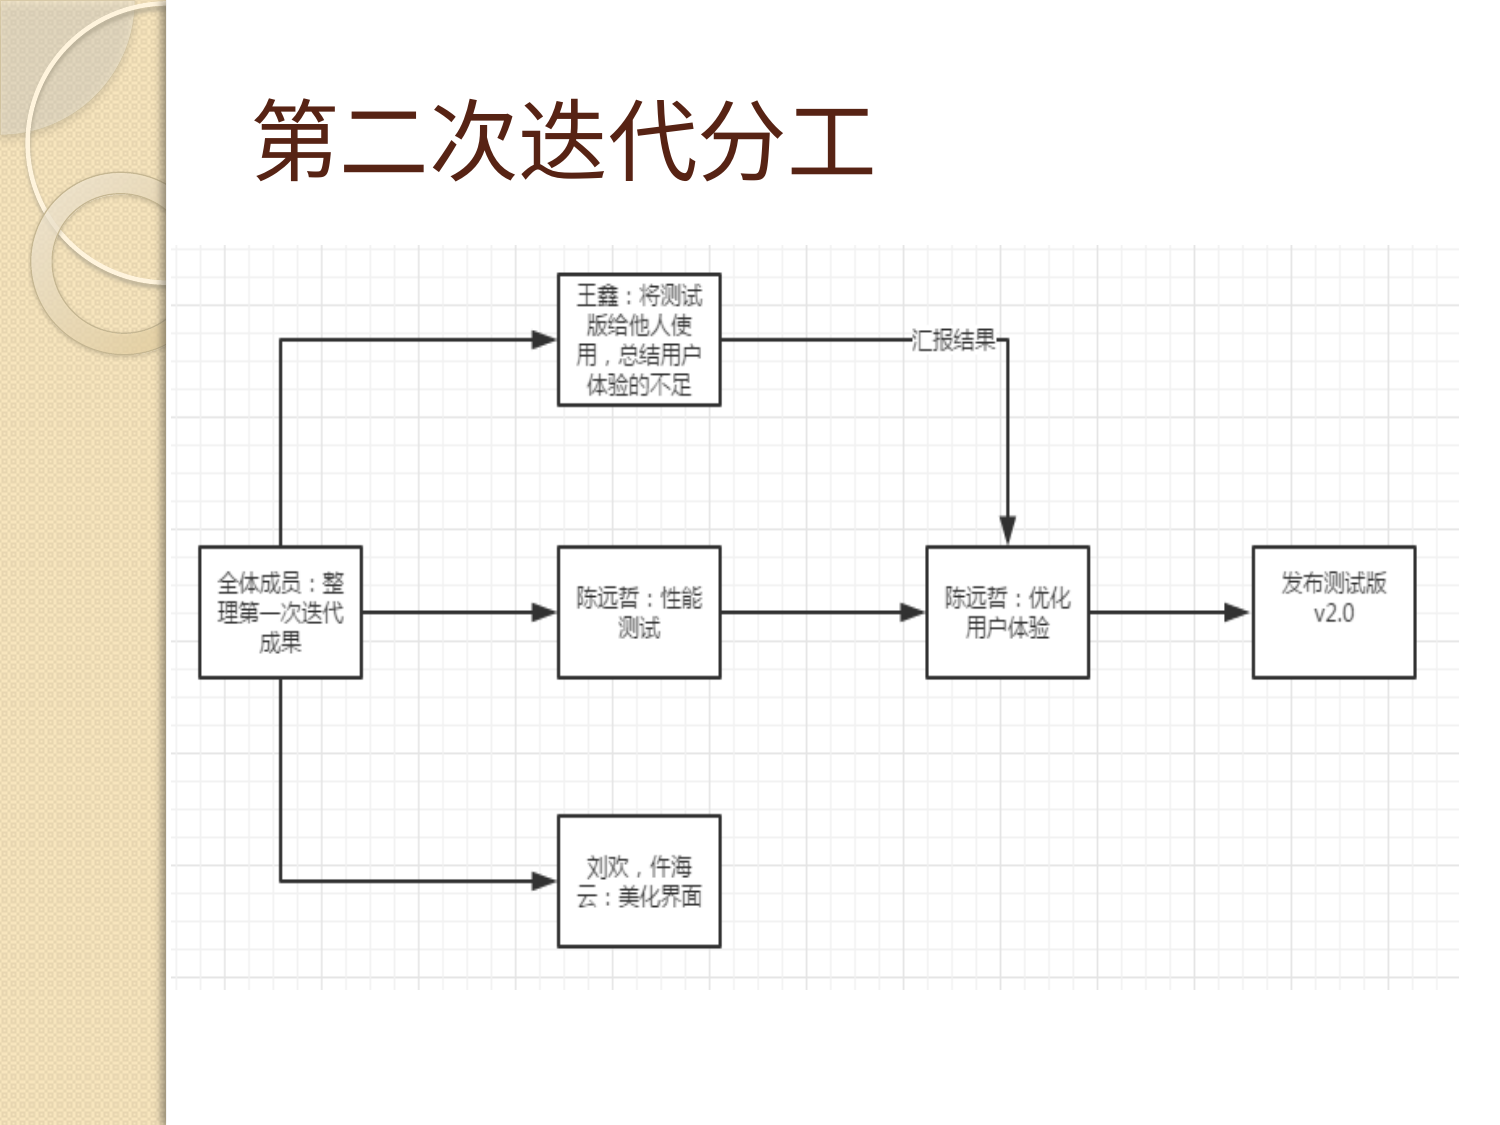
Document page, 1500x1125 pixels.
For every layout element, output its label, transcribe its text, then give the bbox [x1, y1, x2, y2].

picture [170, 245, 1459, 990]
title 第二次迭代分工 [235, 45, 1466, 233]
